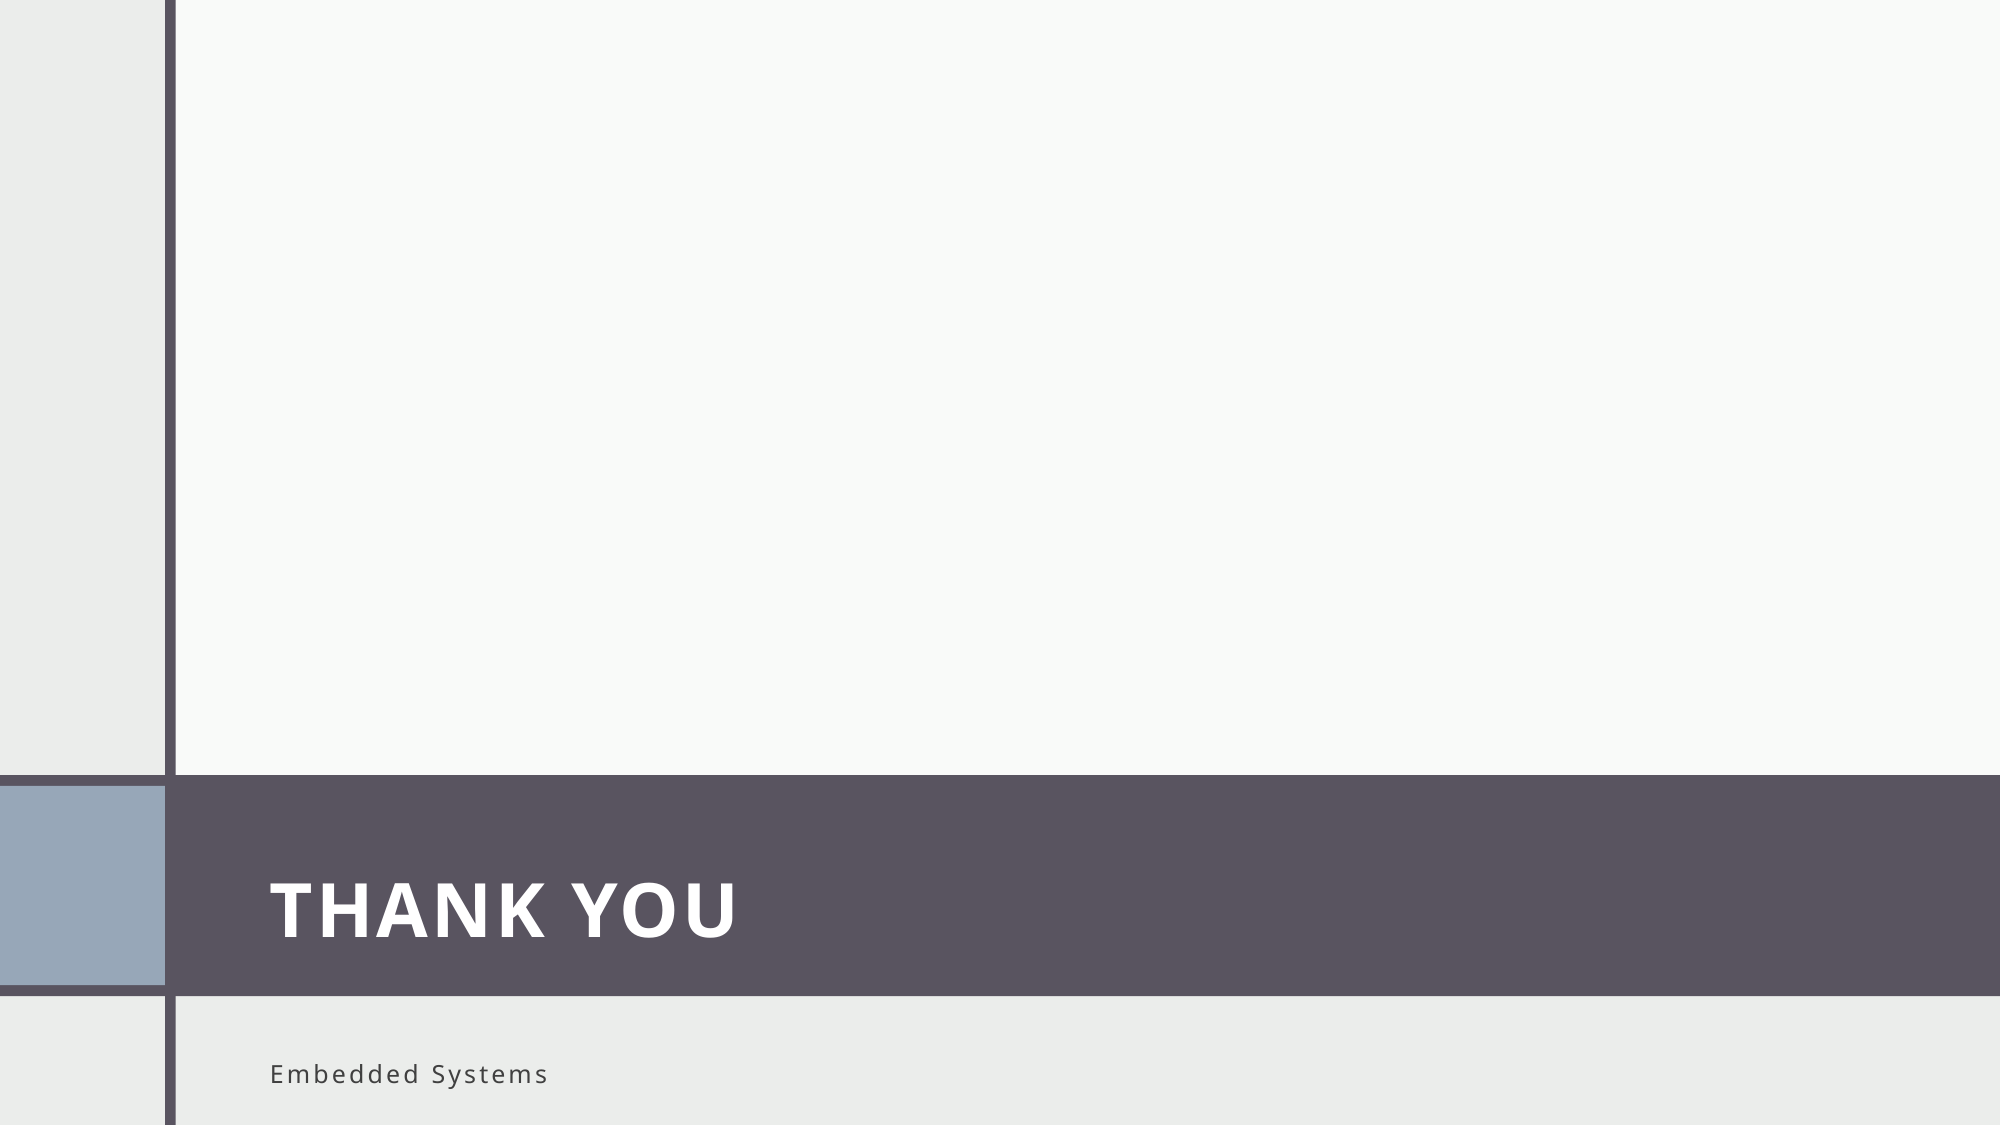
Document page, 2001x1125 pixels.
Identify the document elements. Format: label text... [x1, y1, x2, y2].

title THANK YOU [251, 799, 1895, 969]
footer Embedded Systems [251, 1035, 1064, 1110]
